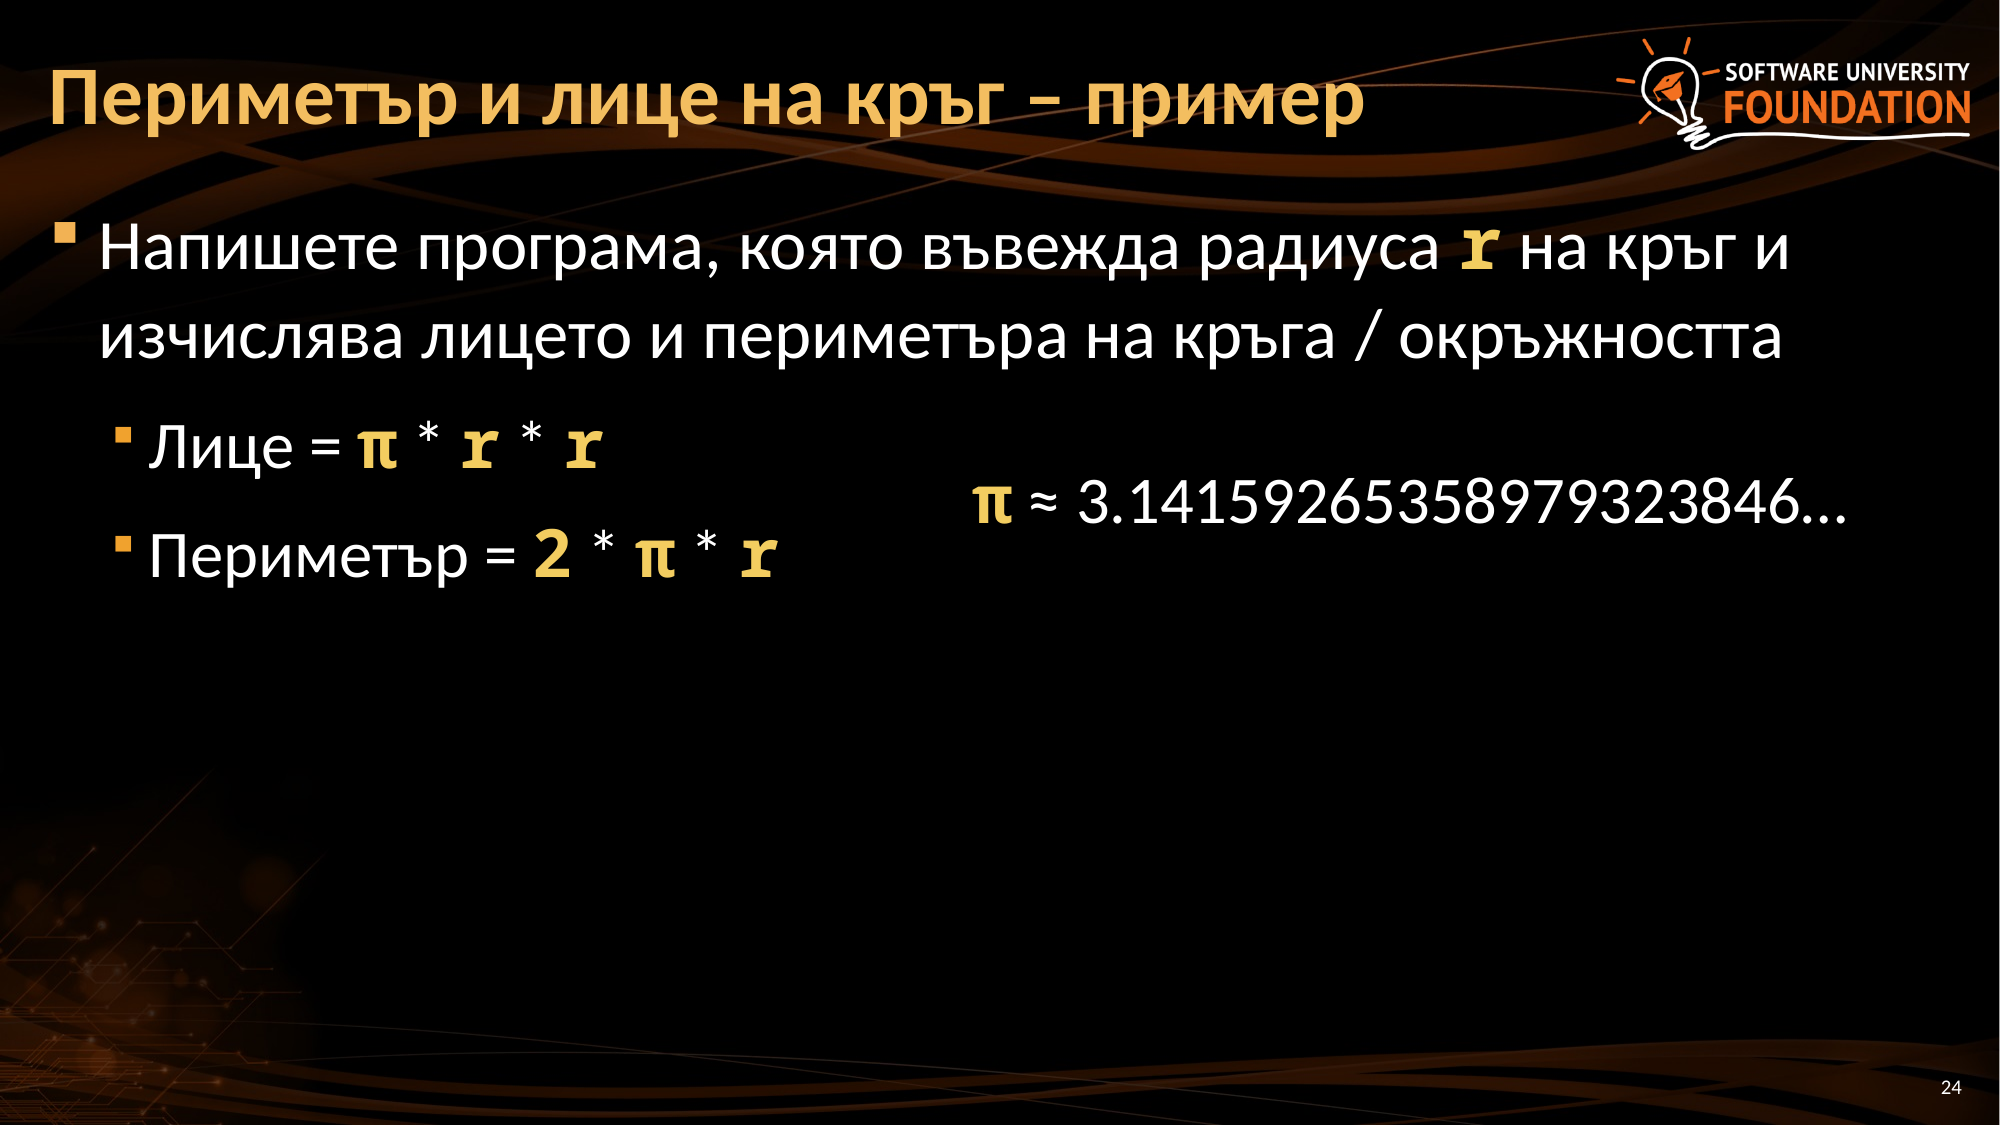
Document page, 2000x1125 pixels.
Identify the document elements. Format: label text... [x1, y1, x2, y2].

list Напишете програма, която въвежда радиуса r на кръг и изчислява лицето и периметъра на кръга / окръжността Лице = π * r * r Периметър = 2 * π * r [31, 188, 1968, 1103]
title Периметър и лице на кръг – пример [30, 6, 1602, 189]
picture [0, 0, 2000, 1125]
text_box π ≈ 3.14159265358979323846… [862, 449, 1863, 545]
